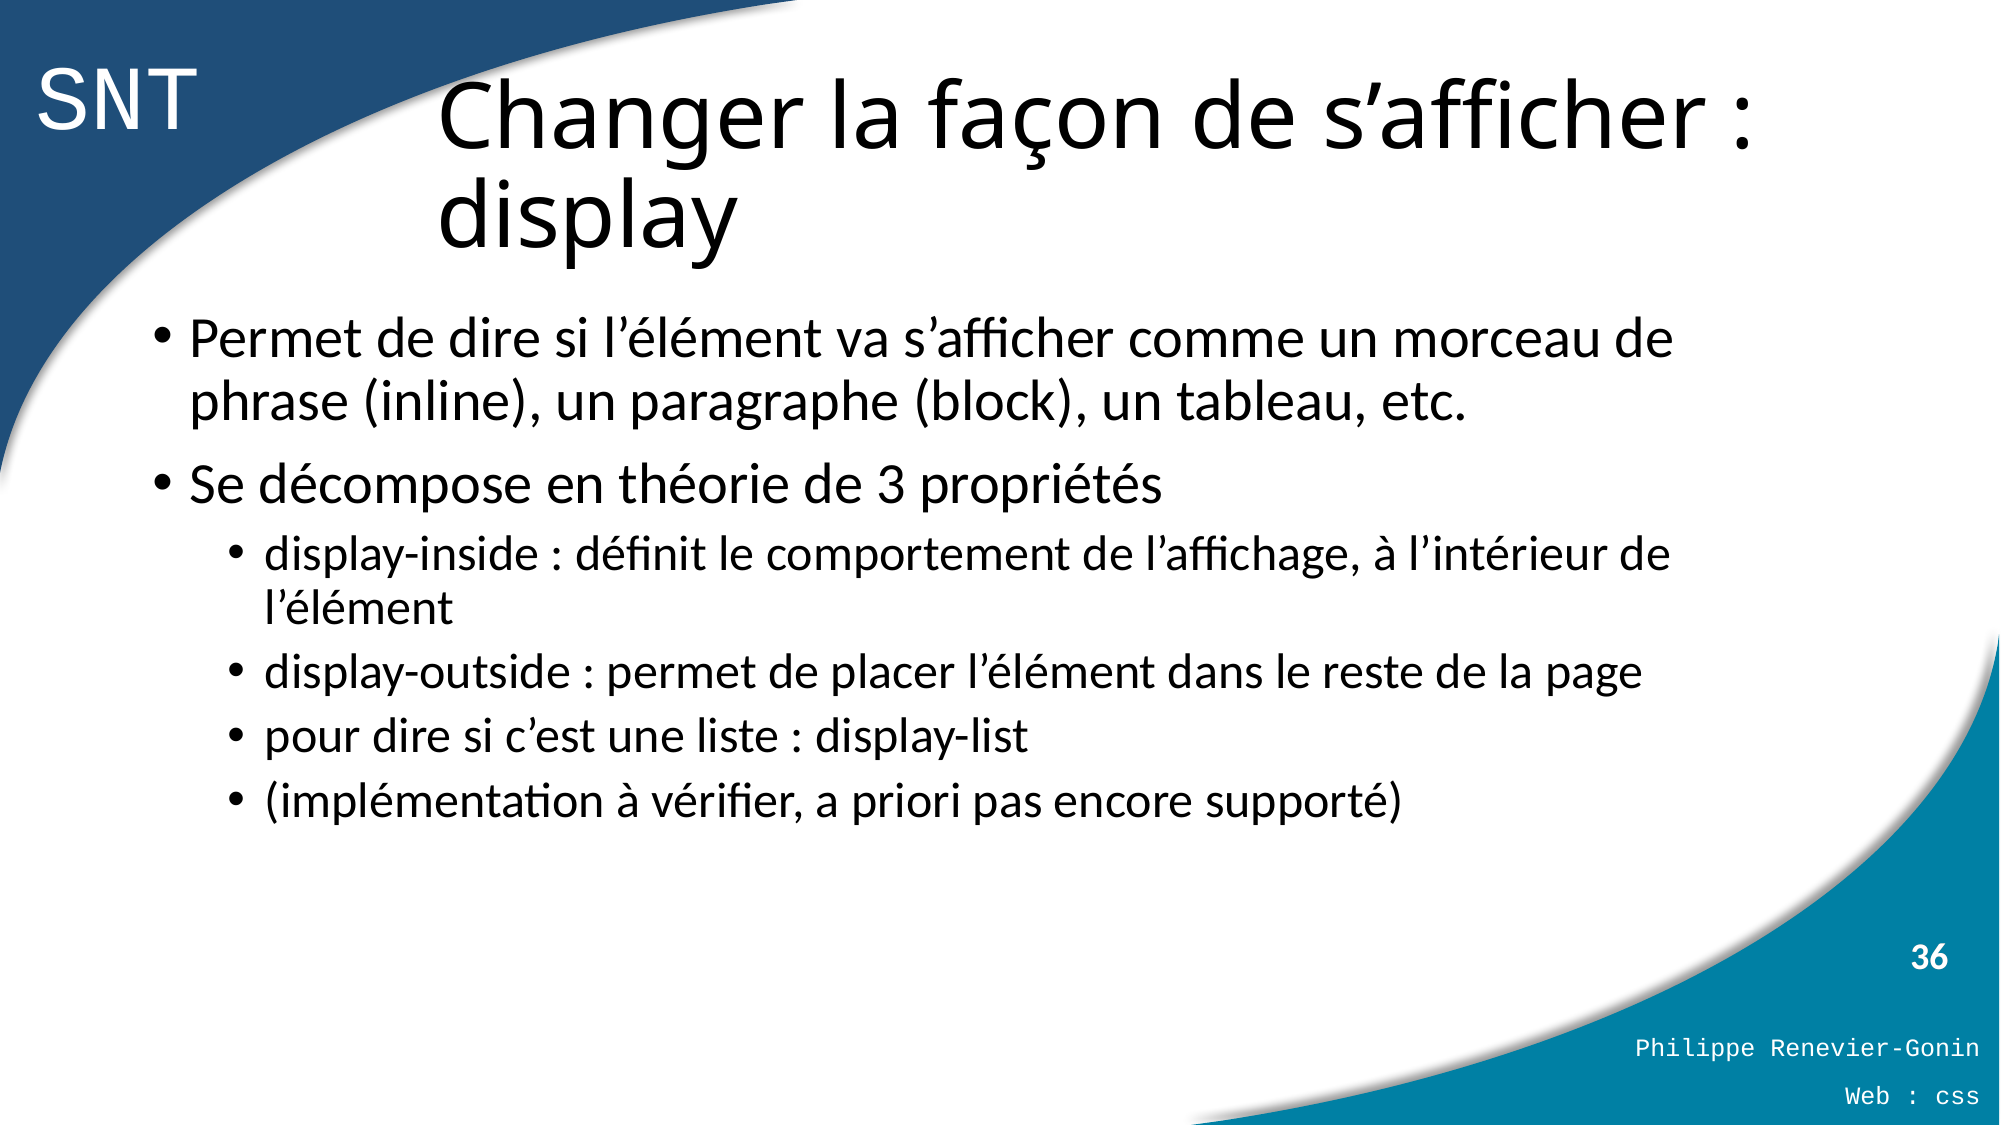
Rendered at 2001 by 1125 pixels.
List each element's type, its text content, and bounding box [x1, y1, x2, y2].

list Permet de dire si l’élément va s’afficher comme un morceau de phrase (inline), un paragraphe (block), un tableau, etc. Se décompose en théorie de 3 propriétés display-inside : définit le comportement de l’affichage, à l’intérieur de l’élément display-outside : permet de placer l’élément dans le reste de la page pour dire si c’est une liste : display-list (implémentation à vérifier, a priori pas encore supporté) [137, 299, 1863, 1014]
title Changer la façon de s’afficher : display [421, 59, 1863, 278]
